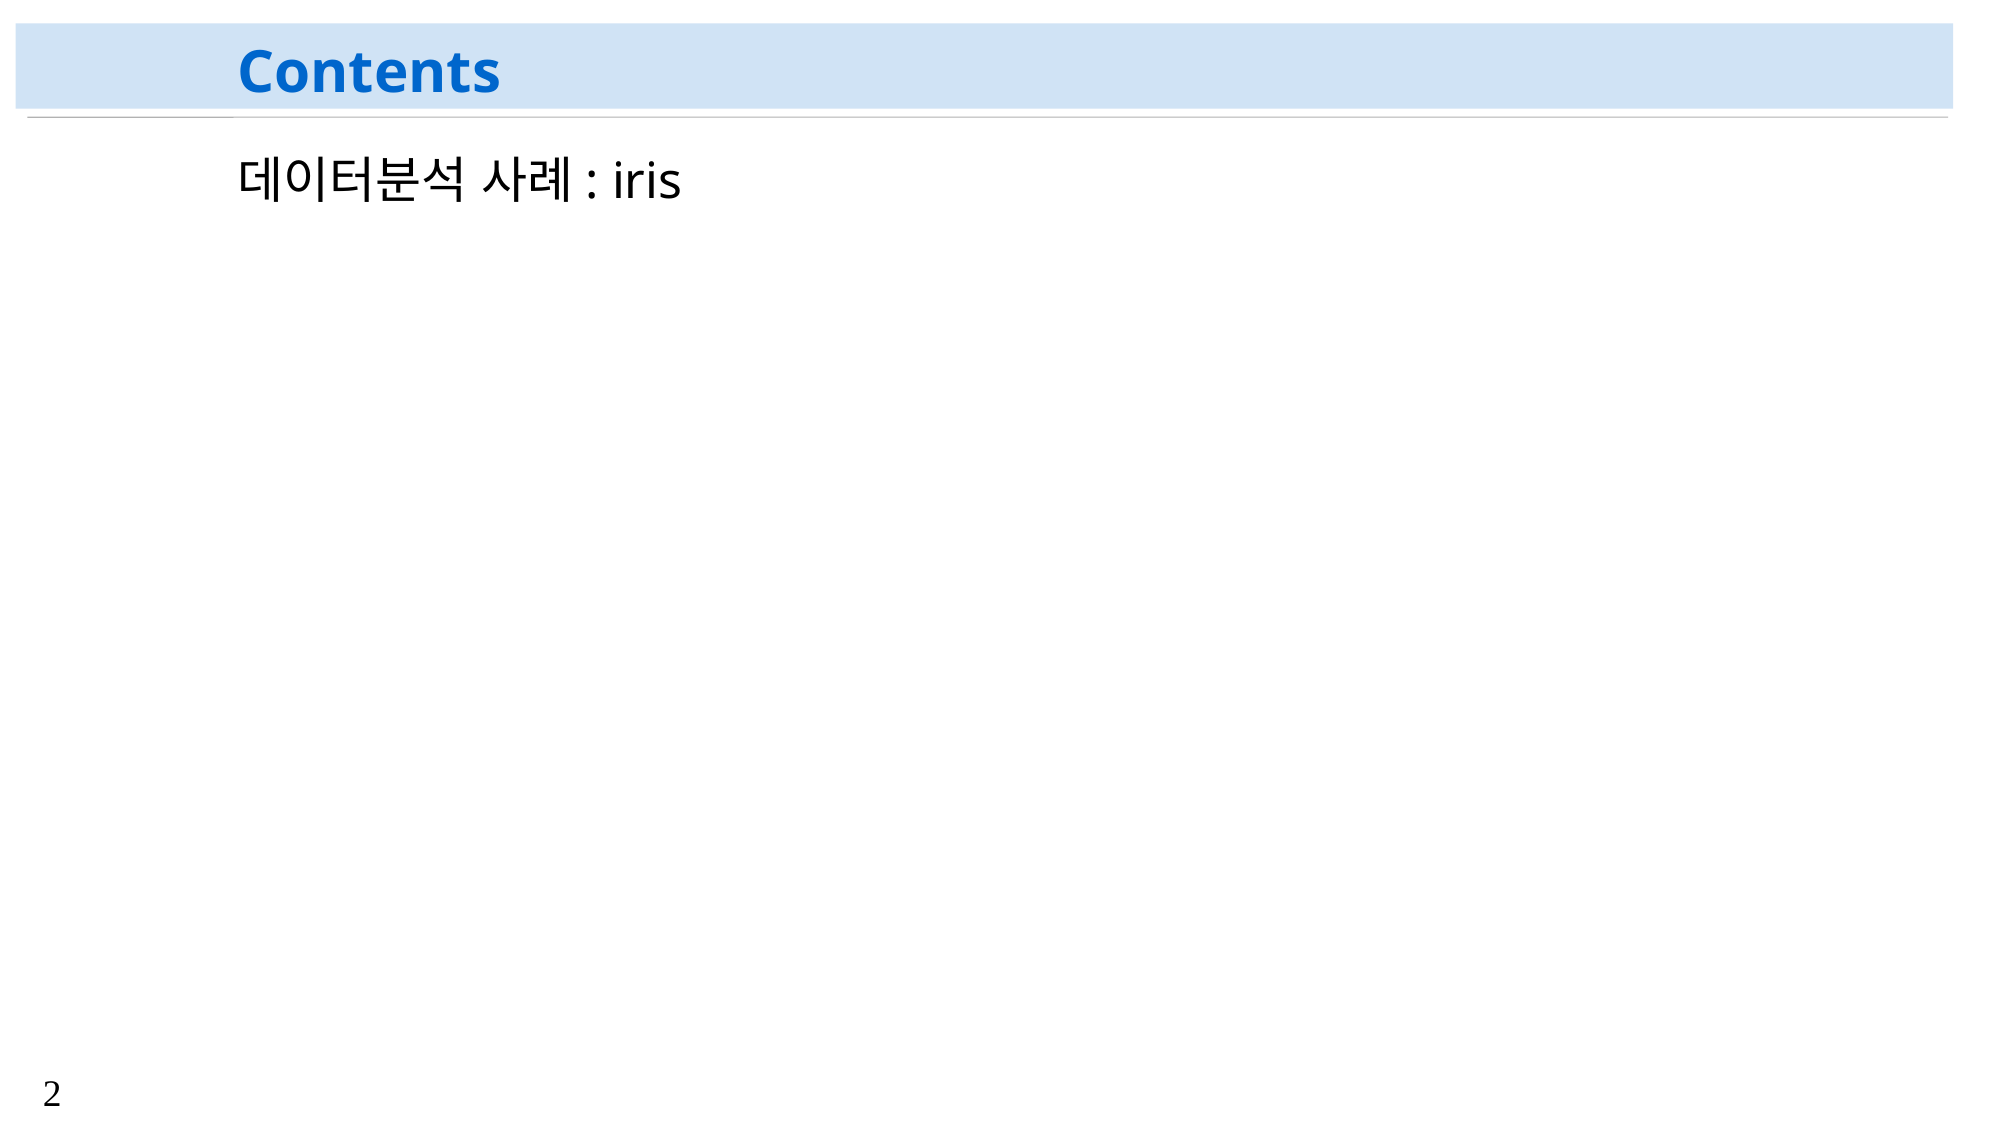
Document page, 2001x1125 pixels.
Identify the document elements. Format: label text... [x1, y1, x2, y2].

list 데이터분석 사례: iris [222, 140, 1733, 1044]
title Contents [222, 25, 1733, 114]
